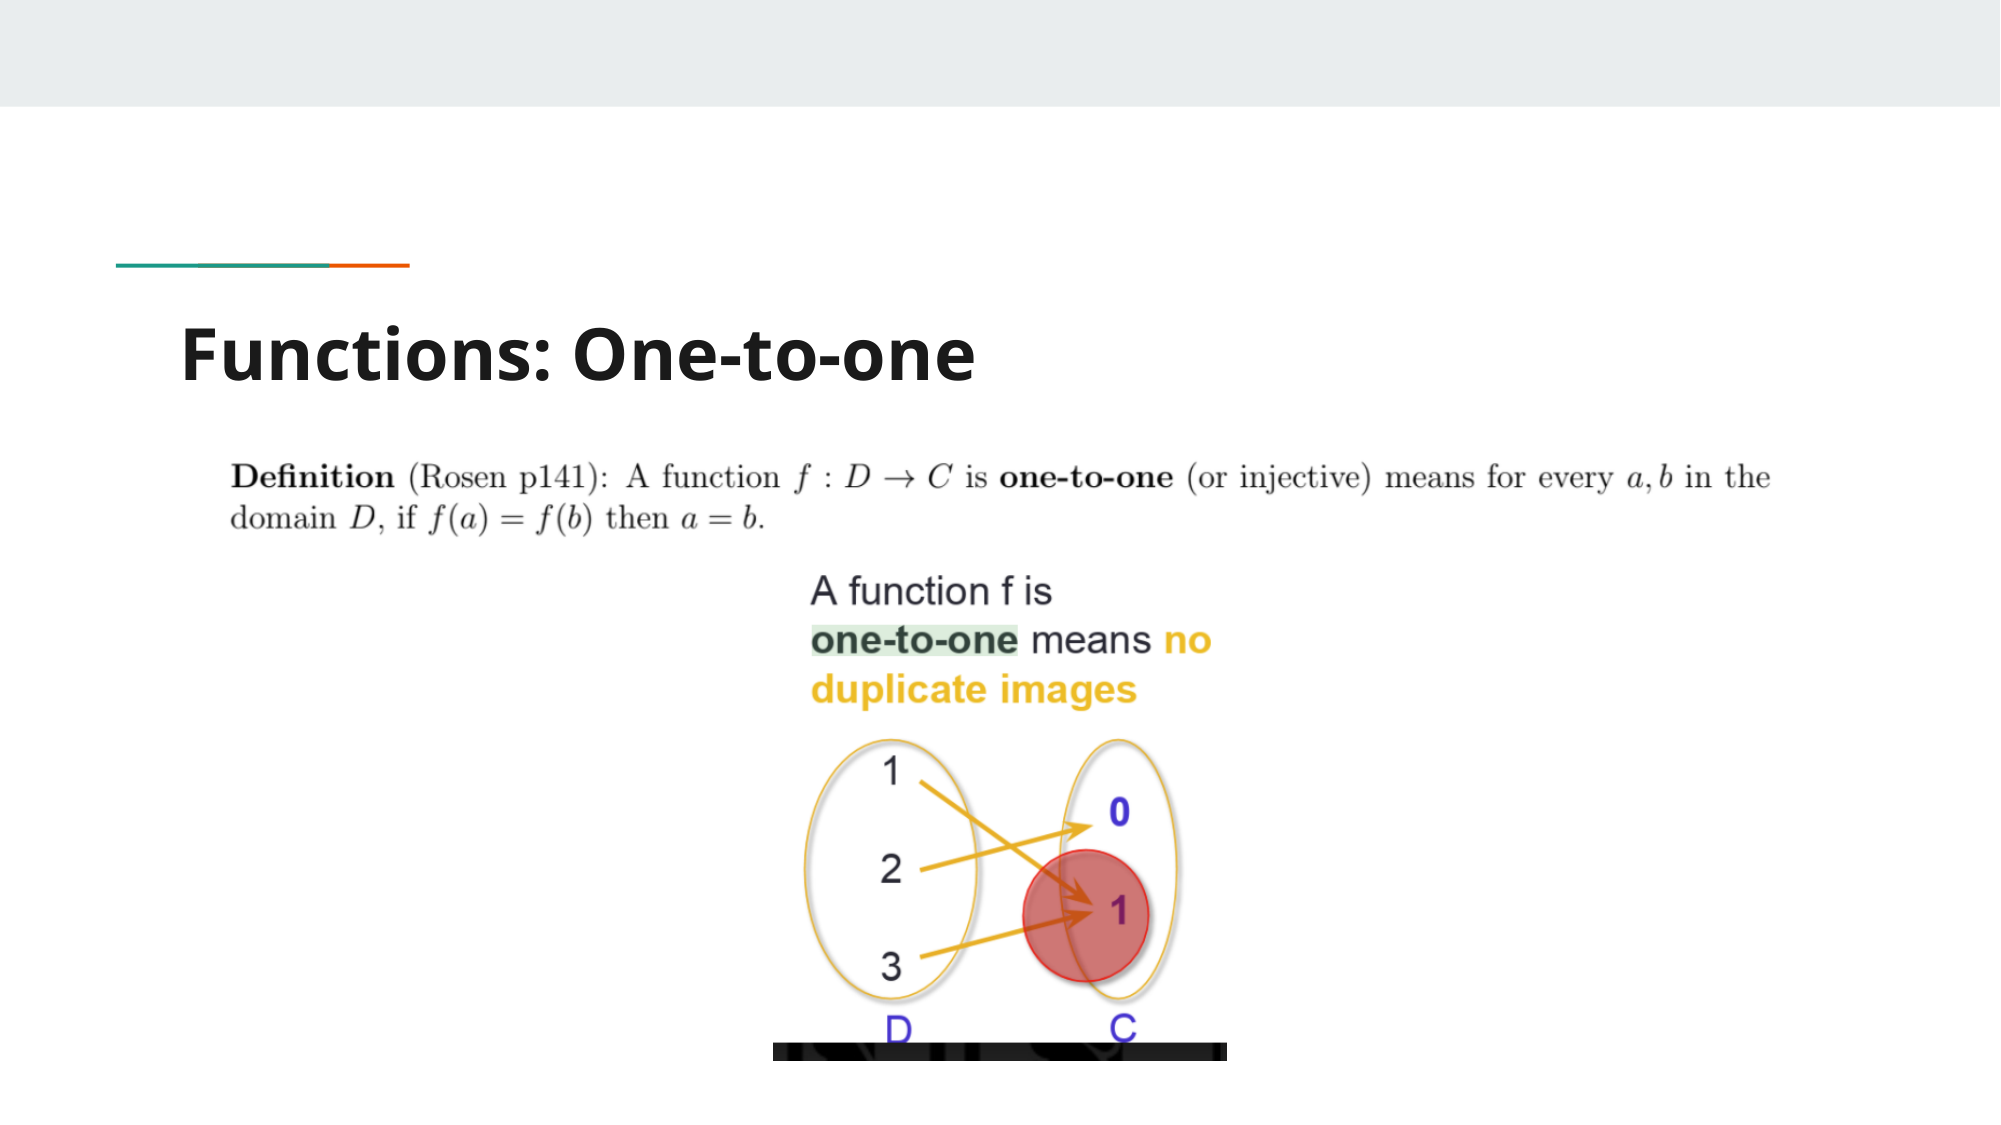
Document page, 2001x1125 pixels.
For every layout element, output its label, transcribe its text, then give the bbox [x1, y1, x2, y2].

title Functions: One-to-one [159, 288, 1842, 406]
picture [207, 445, 1793, 1062]
